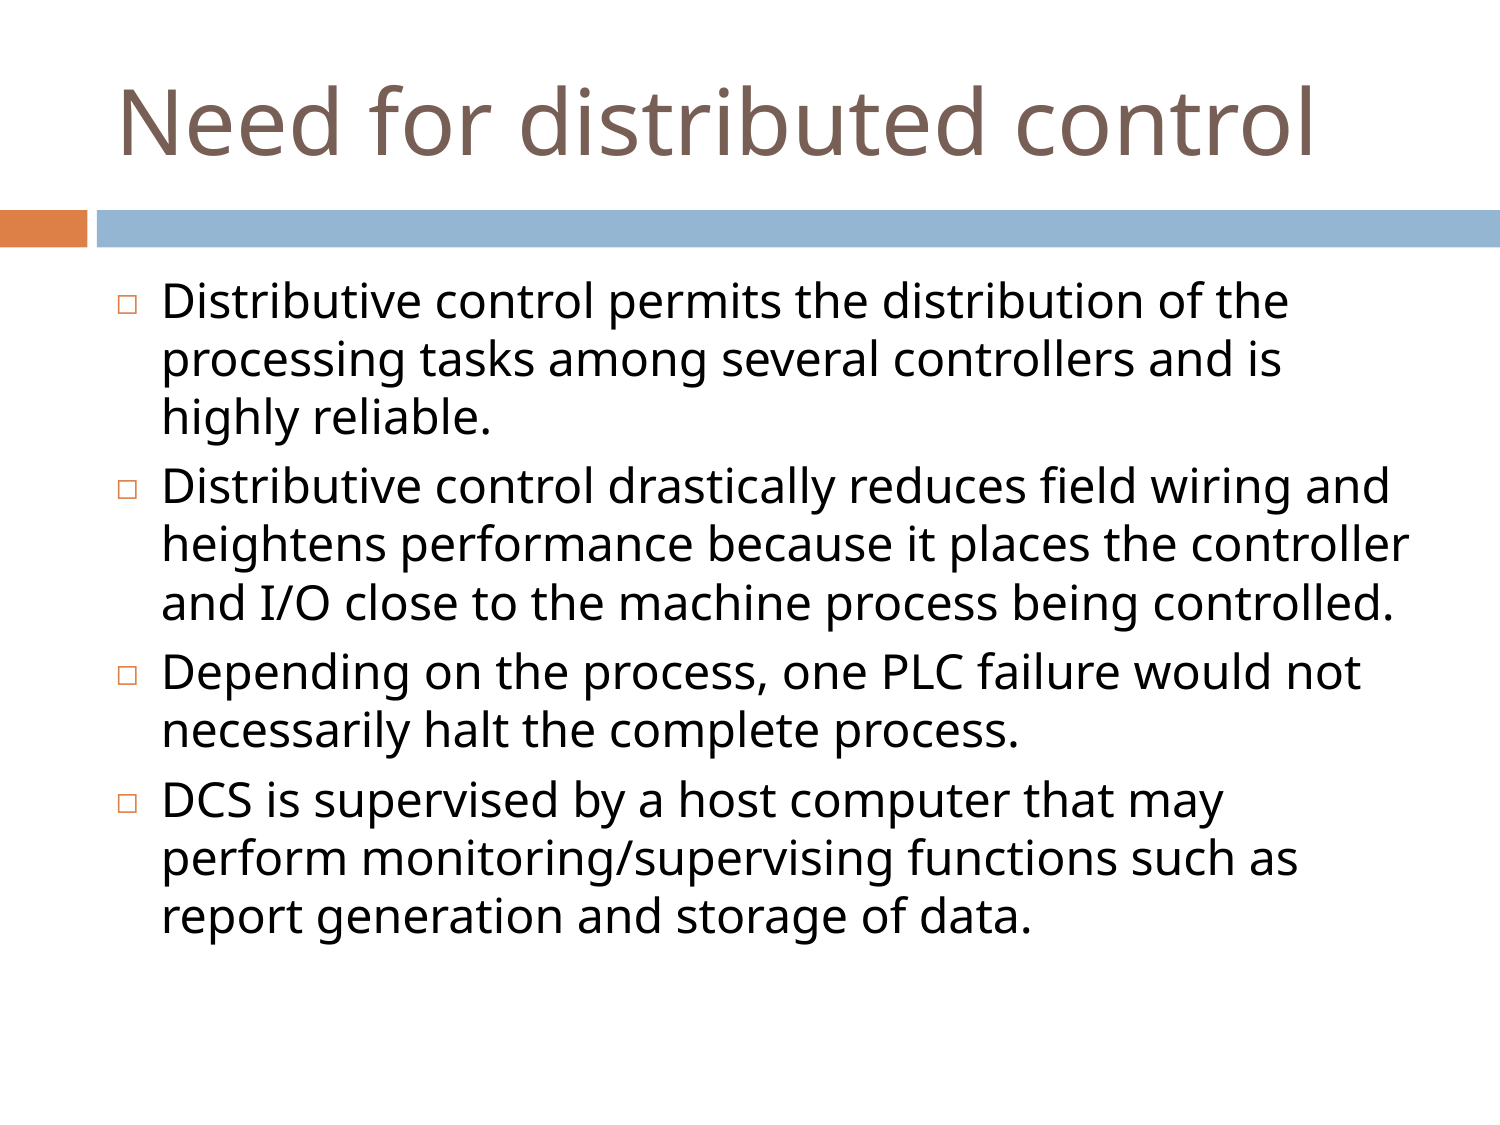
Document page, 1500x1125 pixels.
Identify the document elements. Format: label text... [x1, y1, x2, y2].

title Need for distributed control [100, 37, 1438, 200]
list Distributive control permits the distribution of the processing tasks among several controllers and is highly reliable. Distributive control drastically reduces field wiring and heightens performance because it places the controller and I/O close to the machine process being controlled. Depending on the process, one PLC failure would not necessarily halt the complete process. DCS is supervised by a host computer that may perform monitoring/supervising functions such as report generation and storage of data. [100, 262, 1438, 1000]
